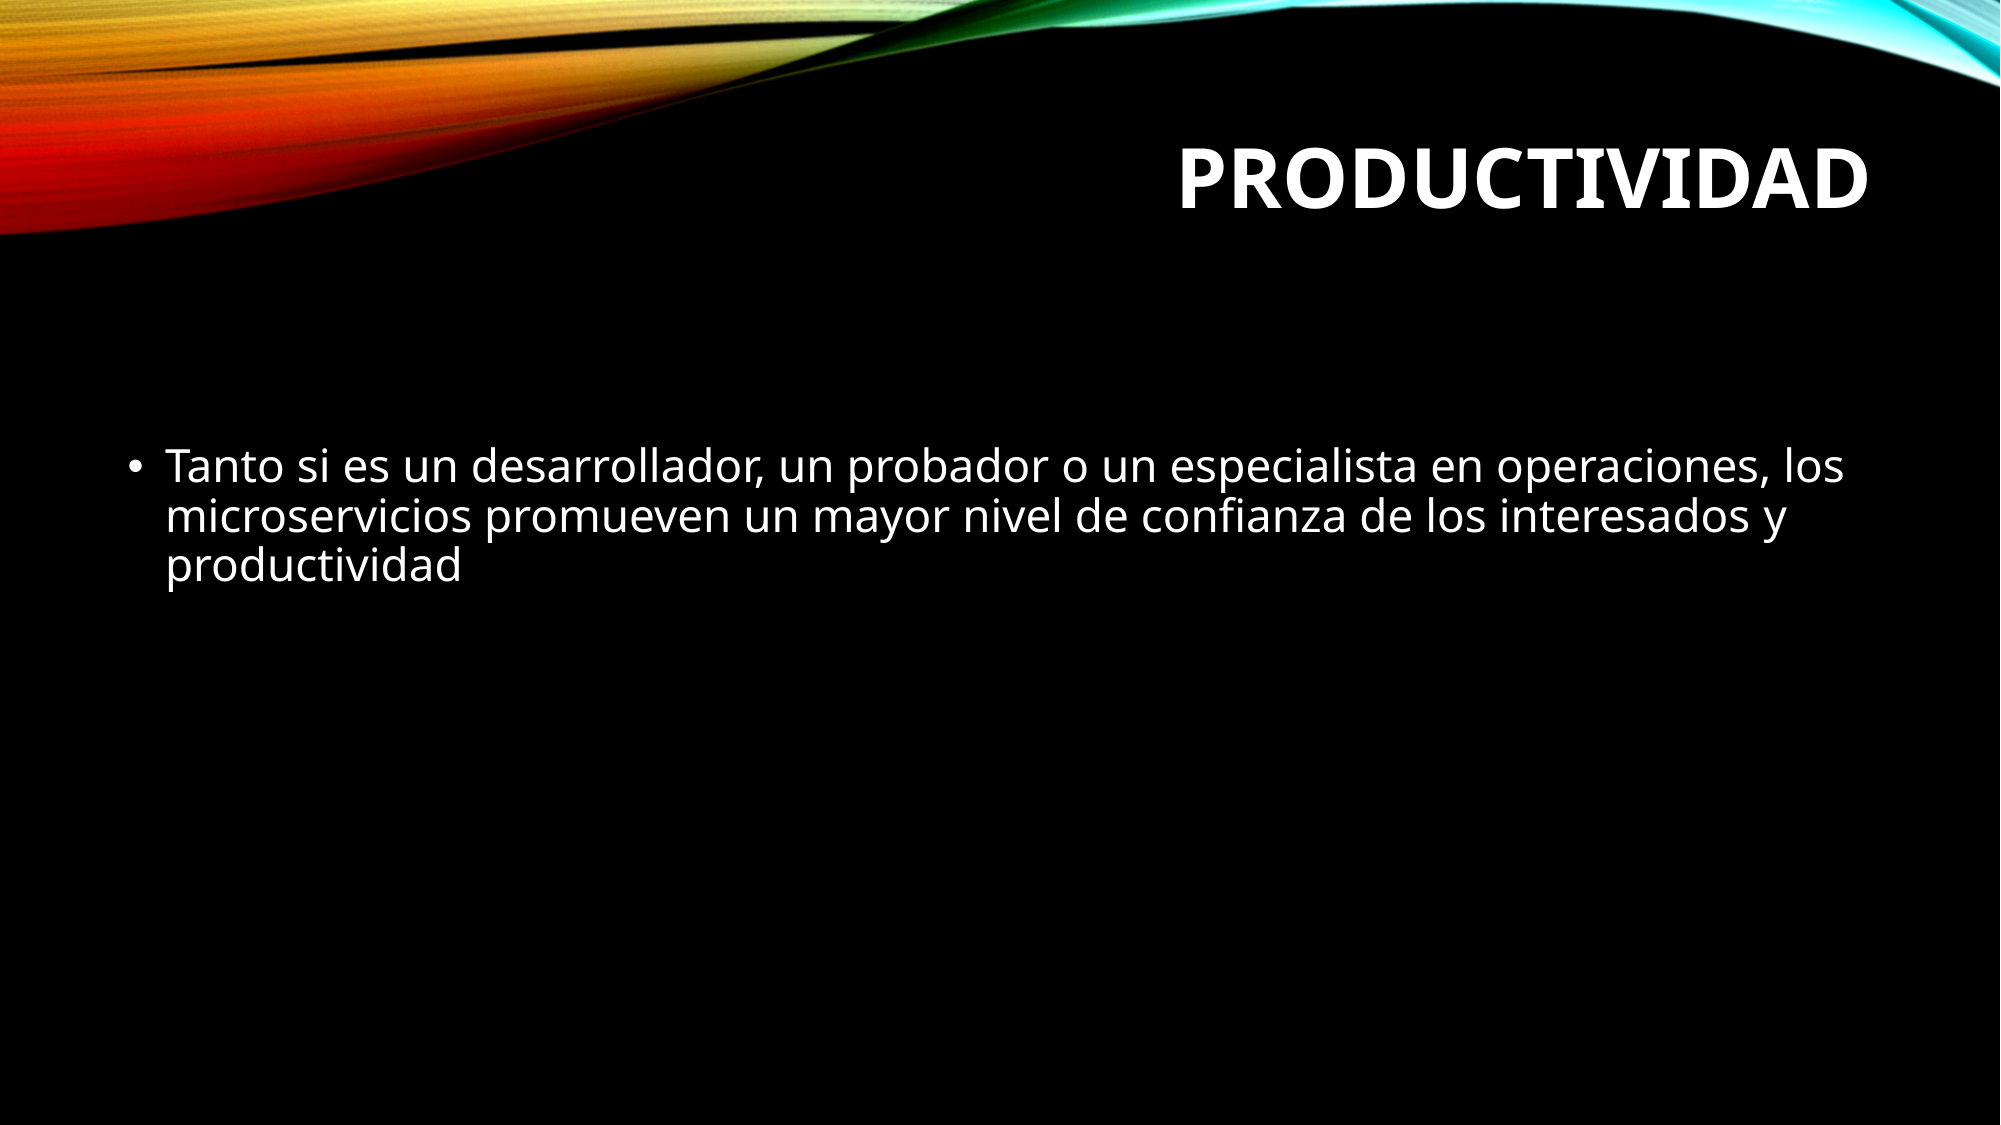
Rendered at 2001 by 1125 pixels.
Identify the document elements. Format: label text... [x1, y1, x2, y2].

list Tanto si es un desarrollador, un probador o un especialista en operaciones, los microservicios promueven un mayor nivel de confianza de los interesados ​​y productividad [112, 360, 1888, 1021]
picture [0, 0, 2000, 237]
title Productividad [474, 125, 1888, 338]
